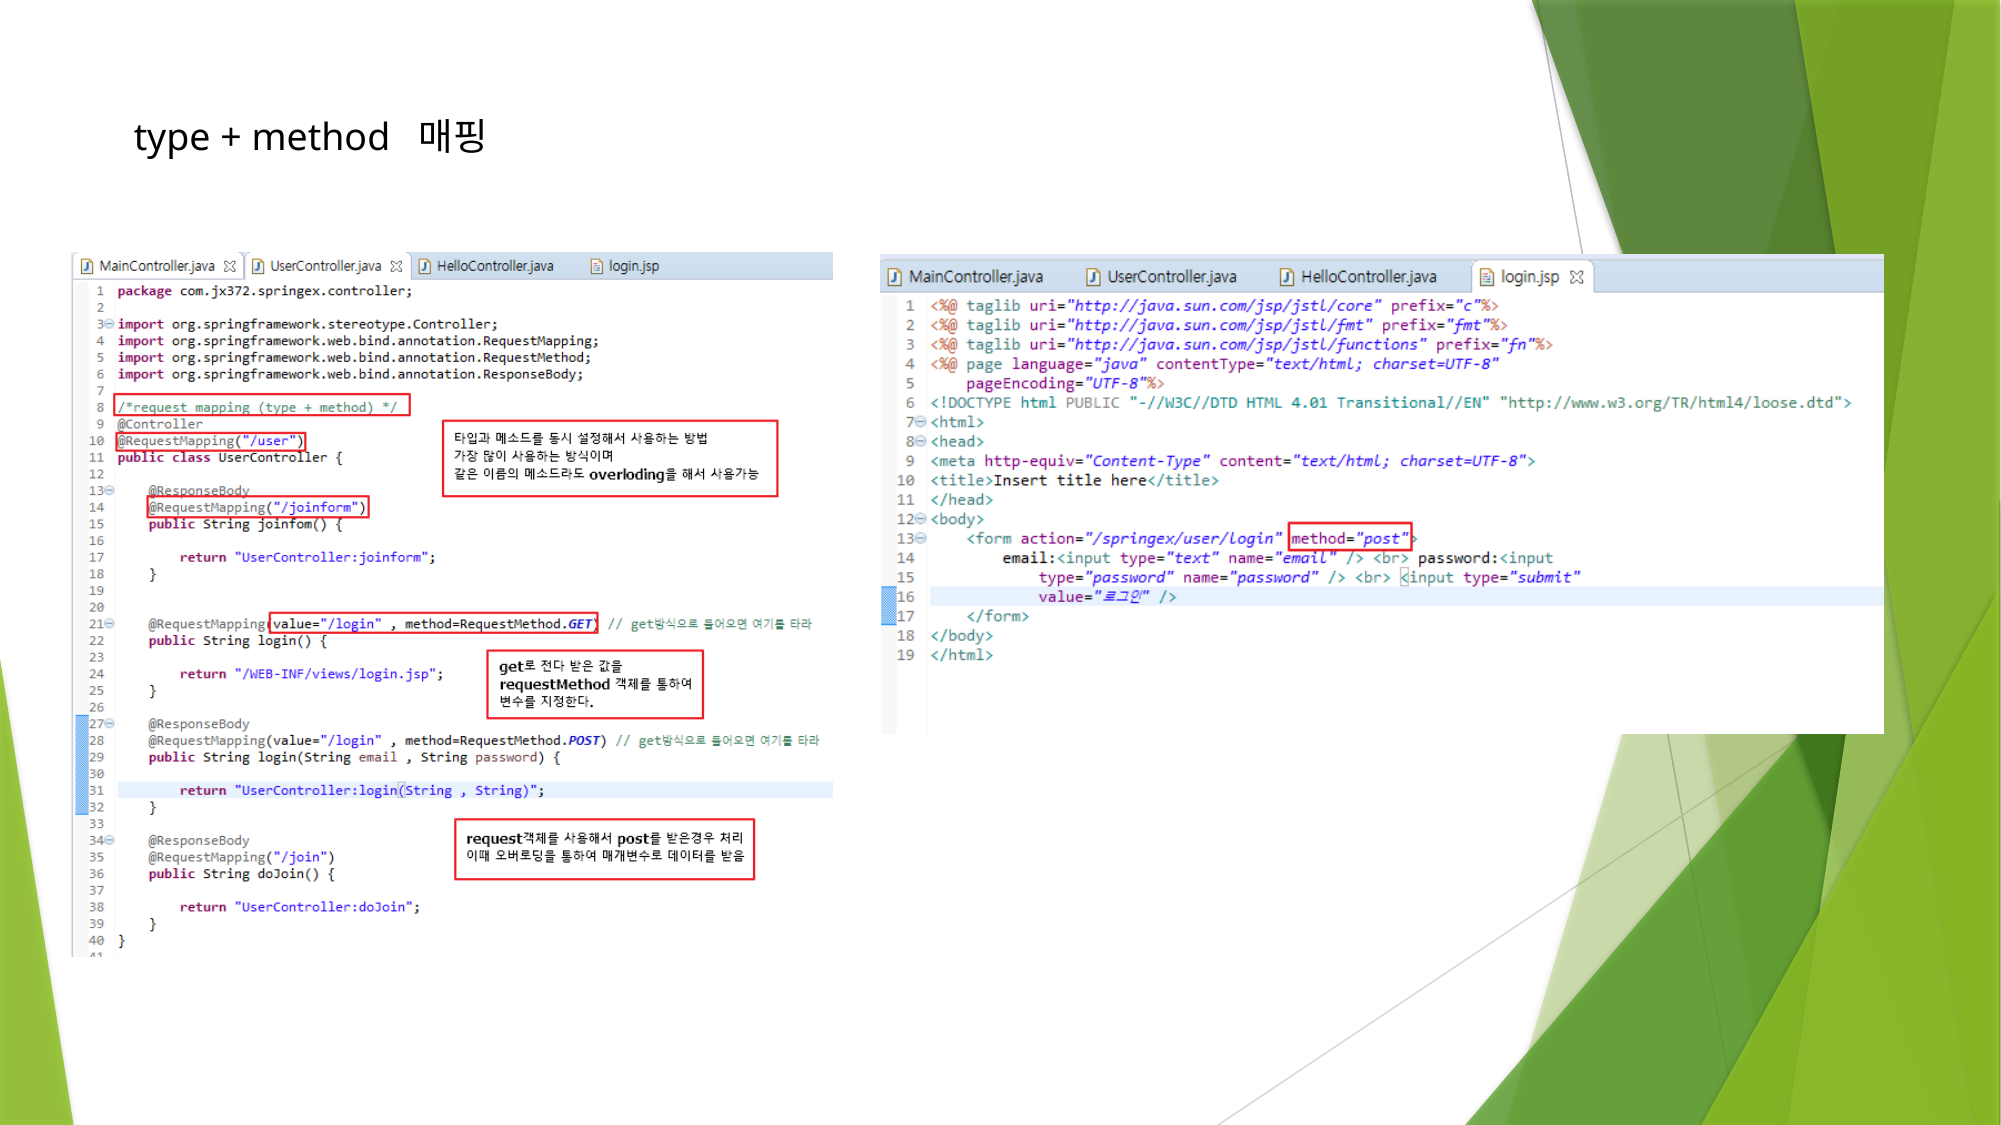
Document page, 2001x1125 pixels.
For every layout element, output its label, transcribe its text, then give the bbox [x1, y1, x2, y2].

picture [70, 251, 834, 958]
text_box type + method 매핑 [119, 105, 633, 166]
picture [879, 254, 1884, 734]
